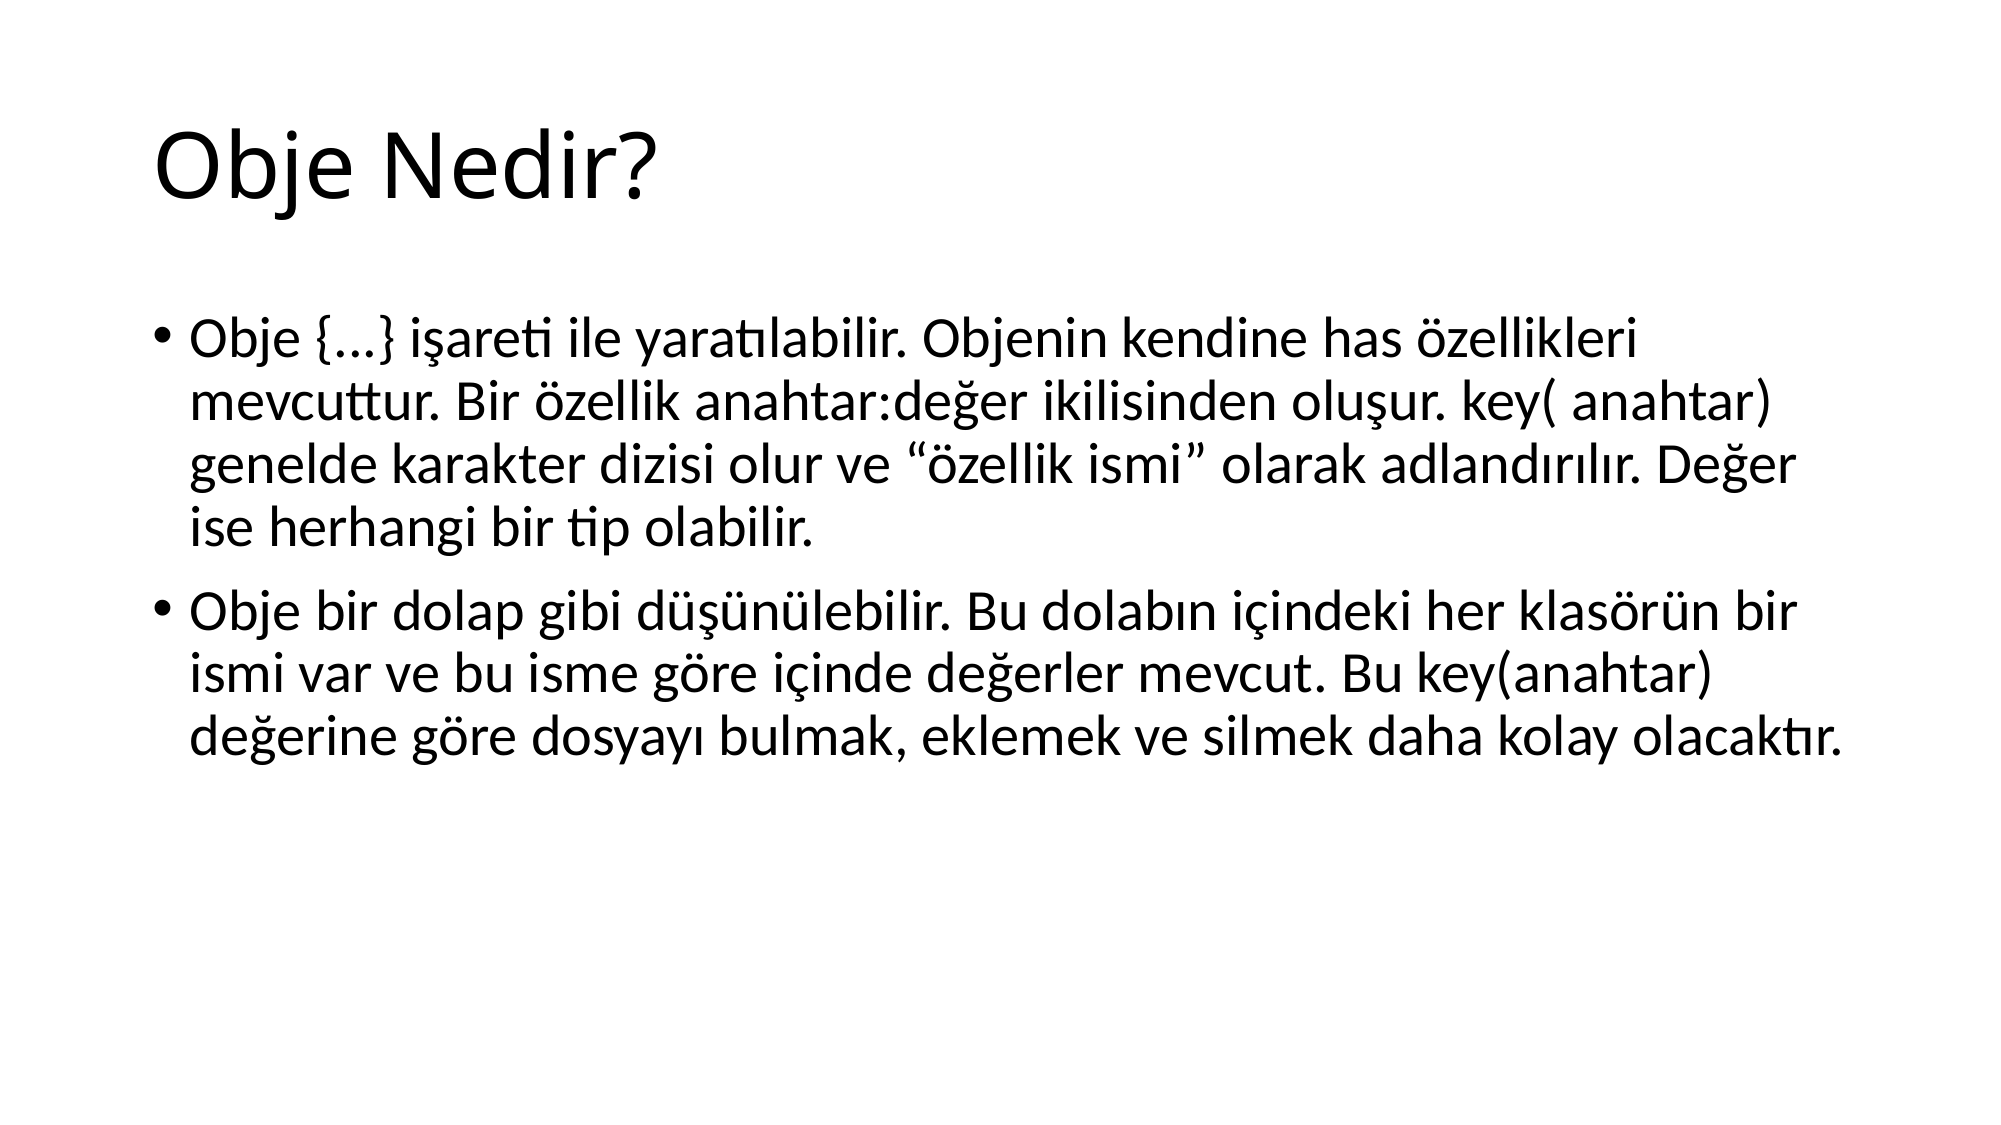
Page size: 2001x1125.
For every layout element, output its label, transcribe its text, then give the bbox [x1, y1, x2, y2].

list Obje {...} işareti ile yaratılabilir. Objenin kendine has özellikleri mevcuttur. Bir özellik anahtar:değer ikilisinden oluşur. key( anahtar) genelde karakter dizisi olur ve “özellik ismi” olarak adlandırılır. Değer ise herhangi bir tip olabilir. Obje bir dolap gibi düşünülebilir. Bu dolabın içindeki her klasörün bir ismi var ve bu isme göre içinde değerler mevcut. Bu key(anahtar) değerine göre dosyayı bulmak, eklemek ve silmek daha kolay olacaktır. [137, 299, 1863, 1014]
title Obje Nedir? [137, 59, 1863, 278]
